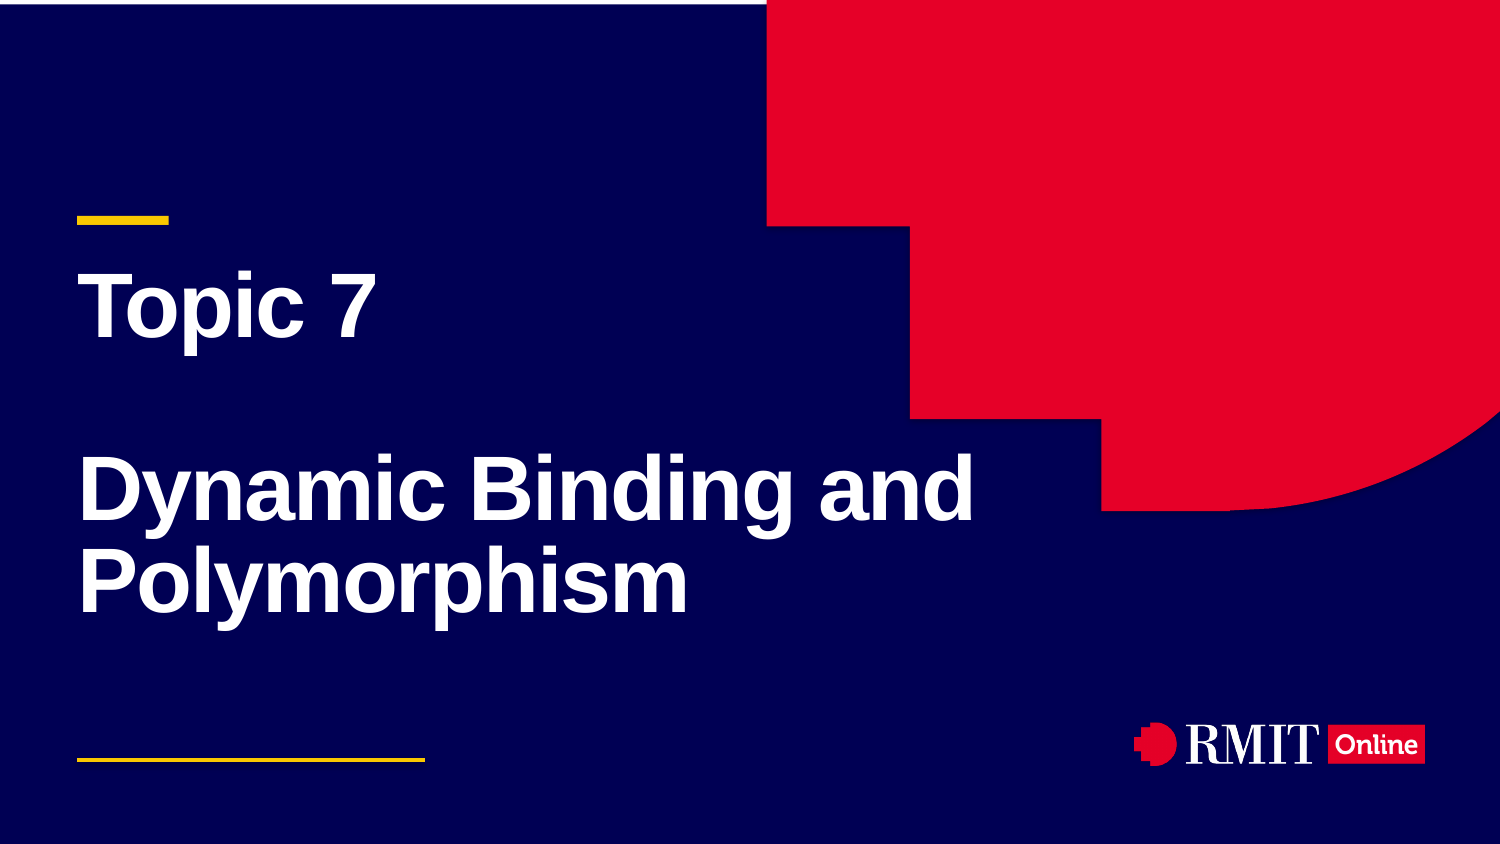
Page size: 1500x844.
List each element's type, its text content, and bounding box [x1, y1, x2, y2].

title — Topic 7 Dynamic Binding and Polymorphism [77, 160, 1383, 639]
picture [1133, 721, 1426, 767]
